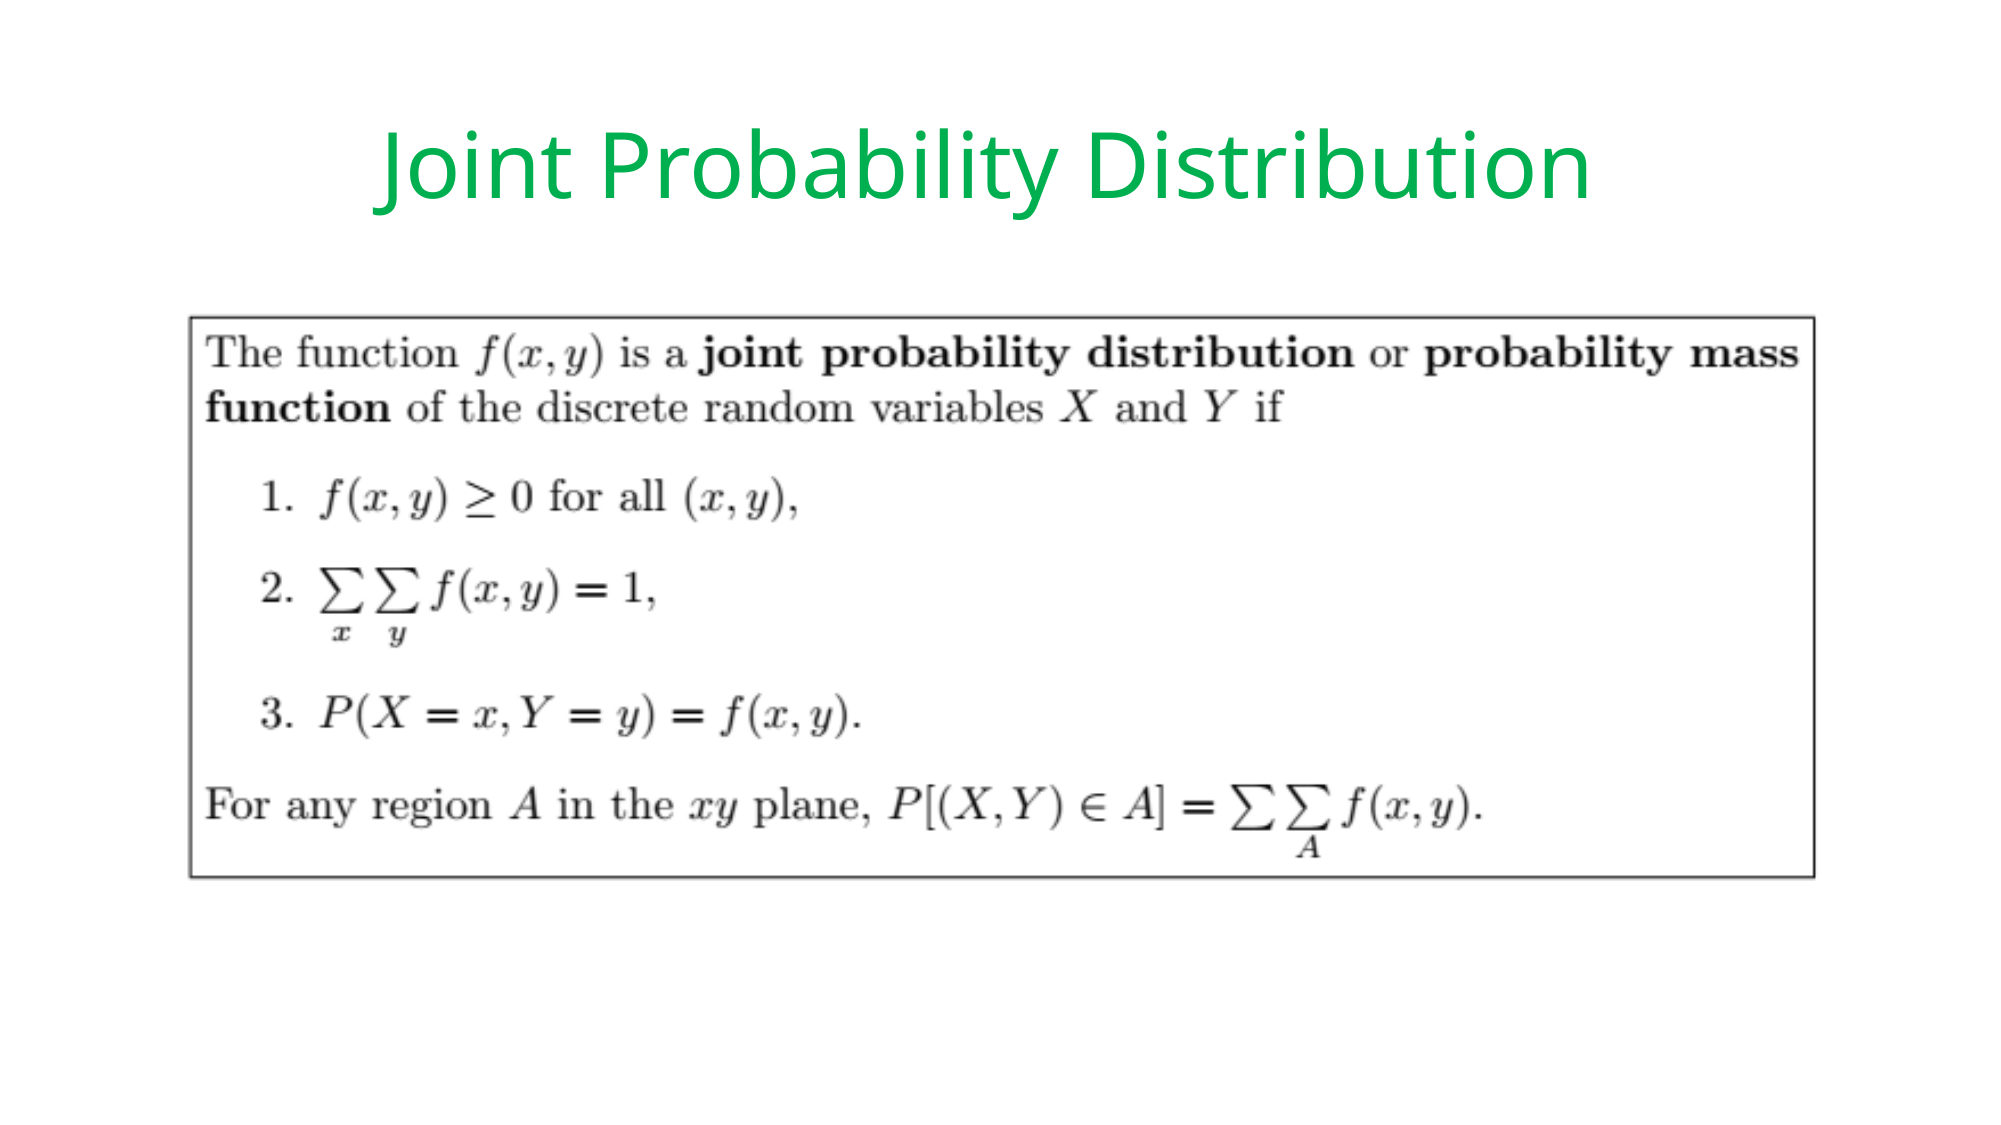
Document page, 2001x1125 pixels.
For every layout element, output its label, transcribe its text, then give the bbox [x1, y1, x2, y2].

picture [167, 299, 1832, 897]
title Joint Probability Distribution [137, 59, 1863, 278]
